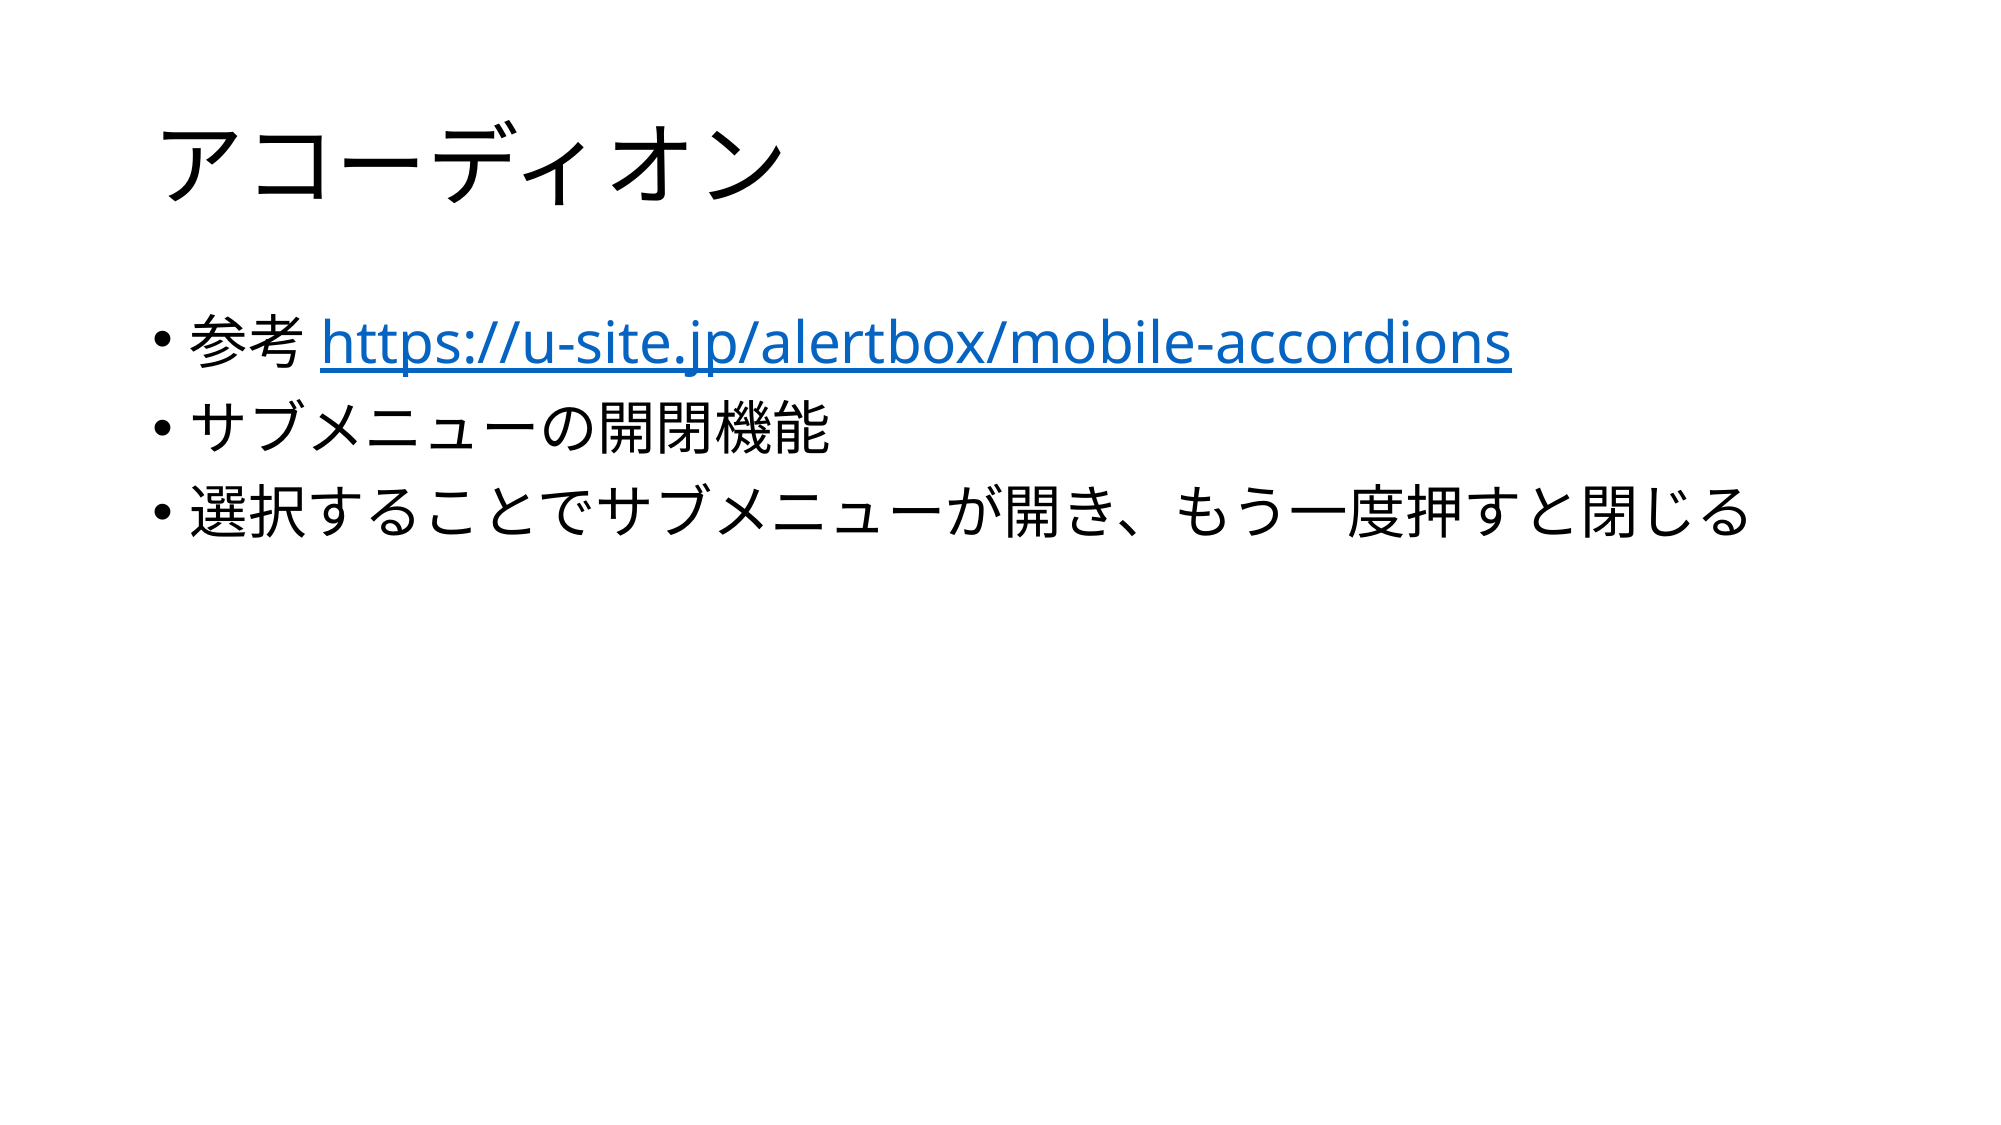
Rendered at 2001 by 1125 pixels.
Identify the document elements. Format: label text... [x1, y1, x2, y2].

title アコーディオン [137, 59, 1863, 278]
list 参考https://u-site.jp/alertbox/mobile-accordions サブメニューの開閉機能 選択することでサブメニューが開き、もう一度押すと閉じる [137, 299, 1863, 1014]
